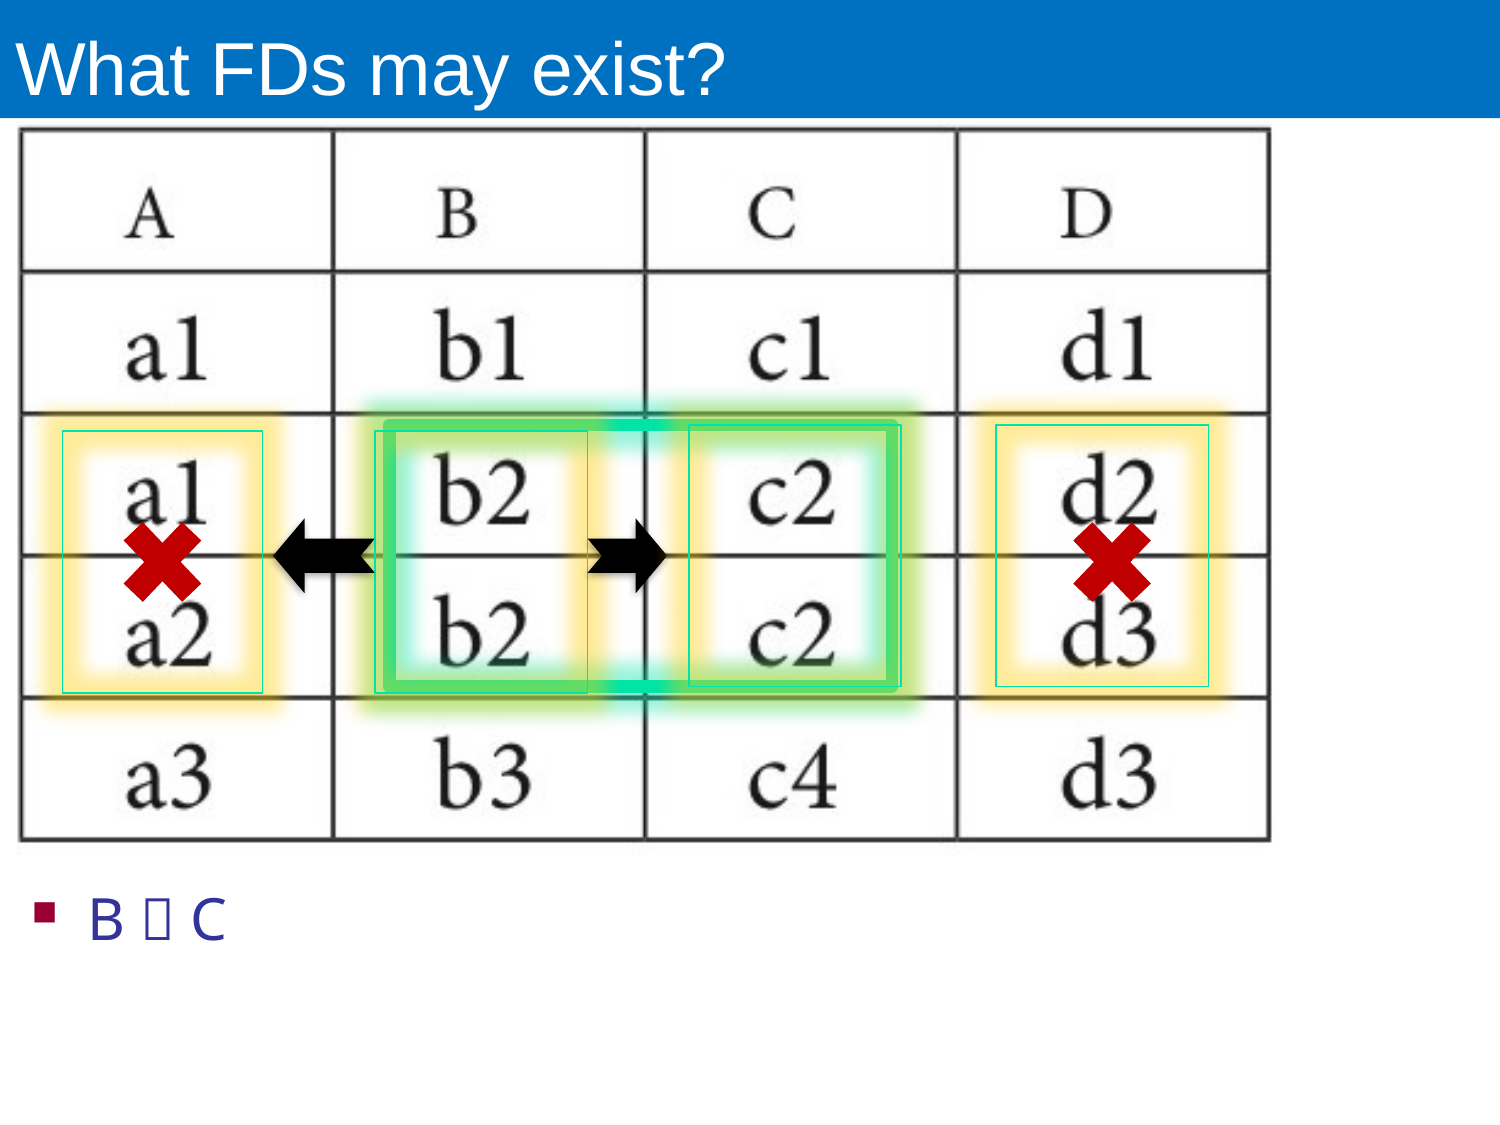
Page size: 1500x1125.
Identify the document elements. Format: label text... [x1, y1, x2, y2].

title What FDs may exist? [0, 0, 1500, 119]
picture [16, 121, 1276, 856]
list B  C [16, 875, 1500, 1100]
